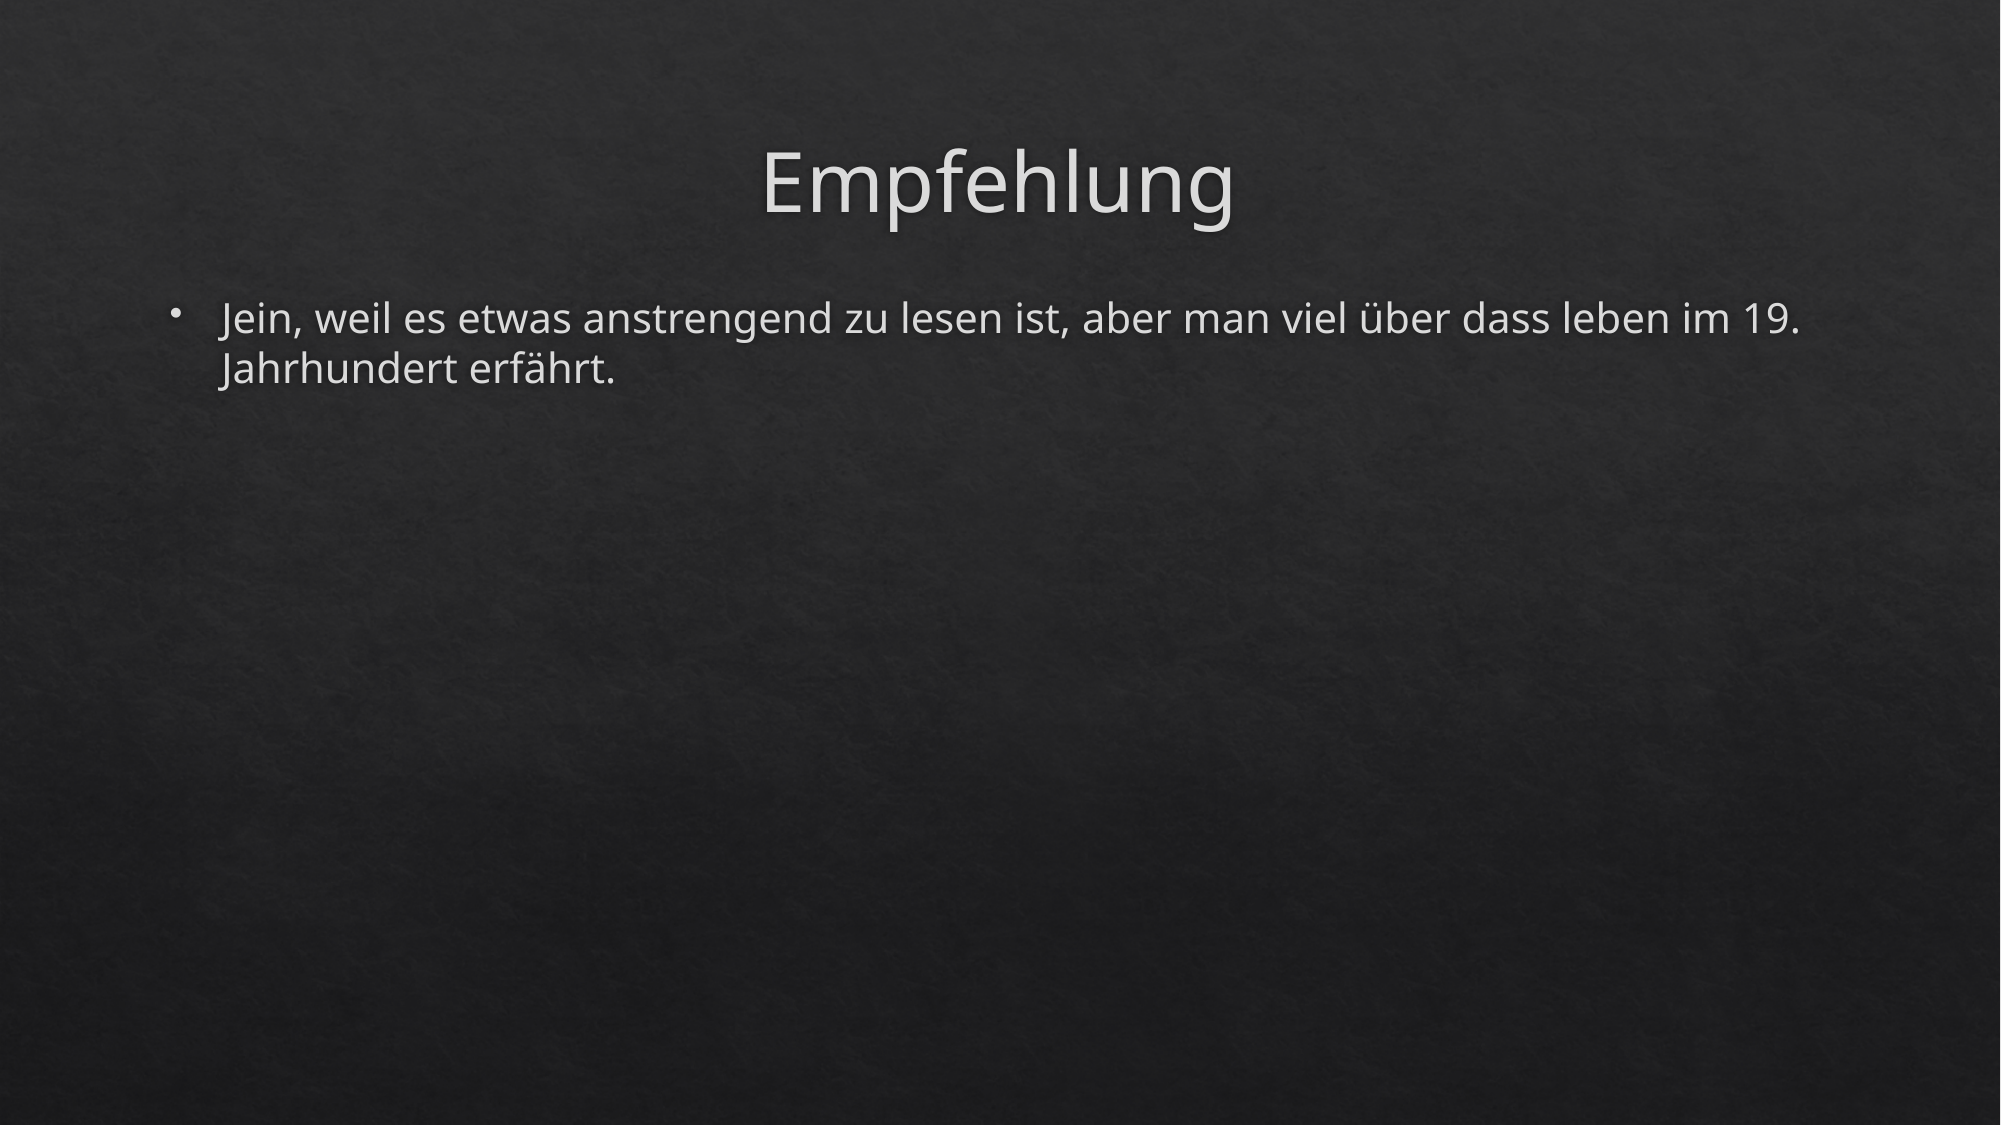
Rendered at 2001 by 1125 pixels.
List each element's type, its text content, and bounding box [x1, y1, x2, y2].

list Jein, weil es etwas anstrengend zu lesen ist, aber man viel über dass leben im 19. Jahrhundert erfährt. [149, 284, 1849, 950]
title Empfehlung [149, 99, 1849, 260]
